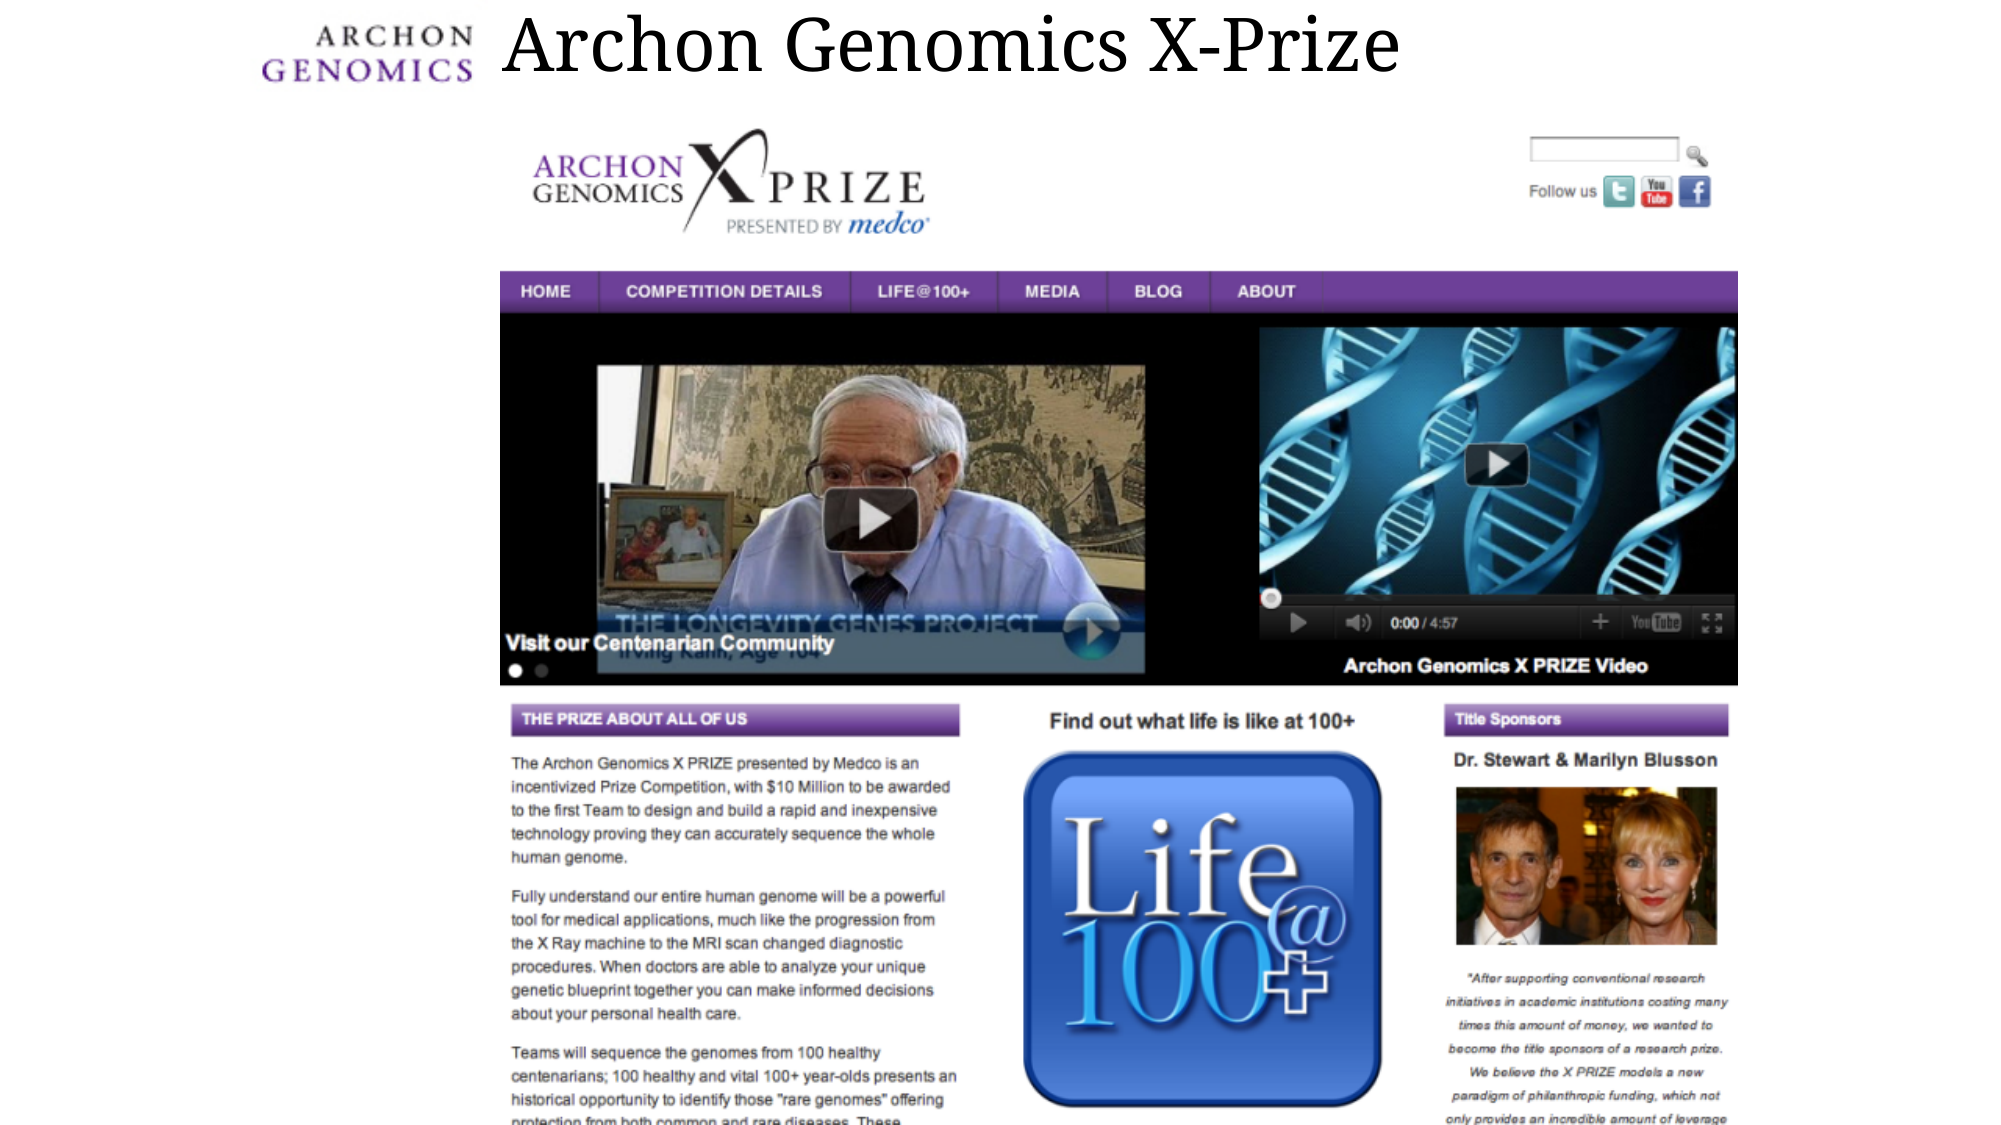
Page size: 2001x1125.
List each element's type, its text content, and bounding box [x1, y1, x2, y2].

picture [249, 0, 488, 106]
title Archon Genomics X-Prize [488, 0, 1750, 96]
picture [499, 115, 1738, 1125]
